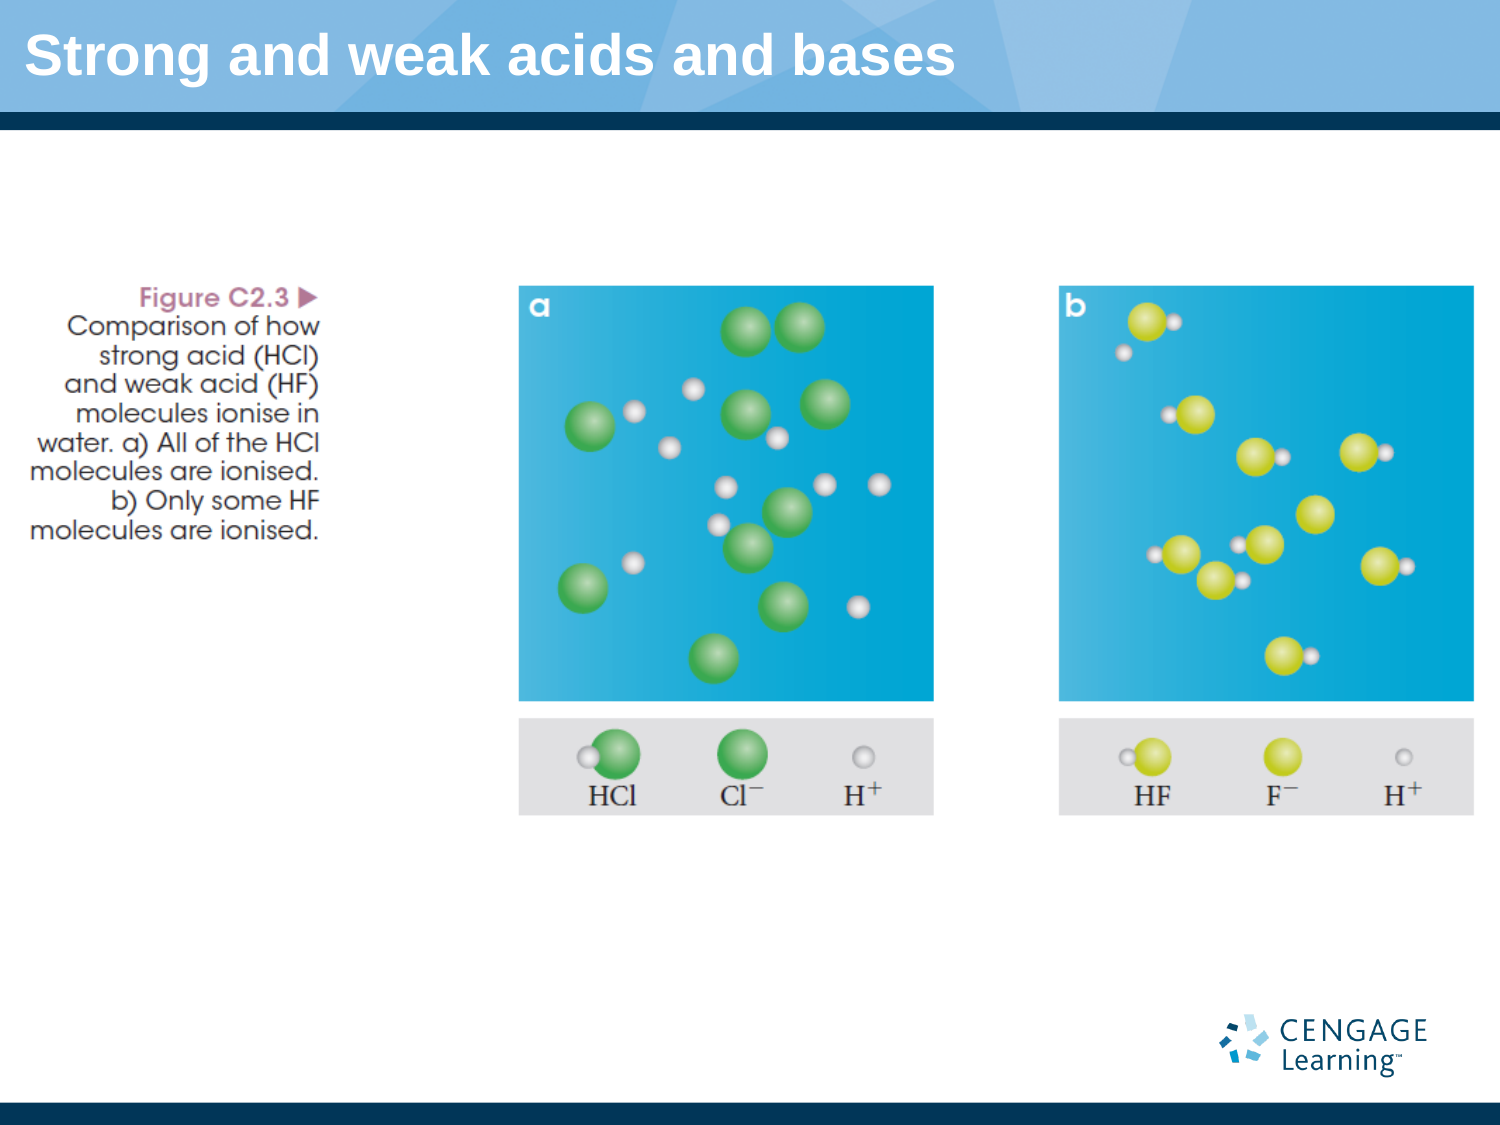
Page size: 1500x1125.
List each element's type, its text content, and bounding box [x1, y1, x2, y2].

picture [1195, 990, 1450, 1101]
title Strong and weak acids and bases [24, 24, 1413, 100]
picture [0, 0, 1500, 112]
picture [0, 262, 1491, 824]
